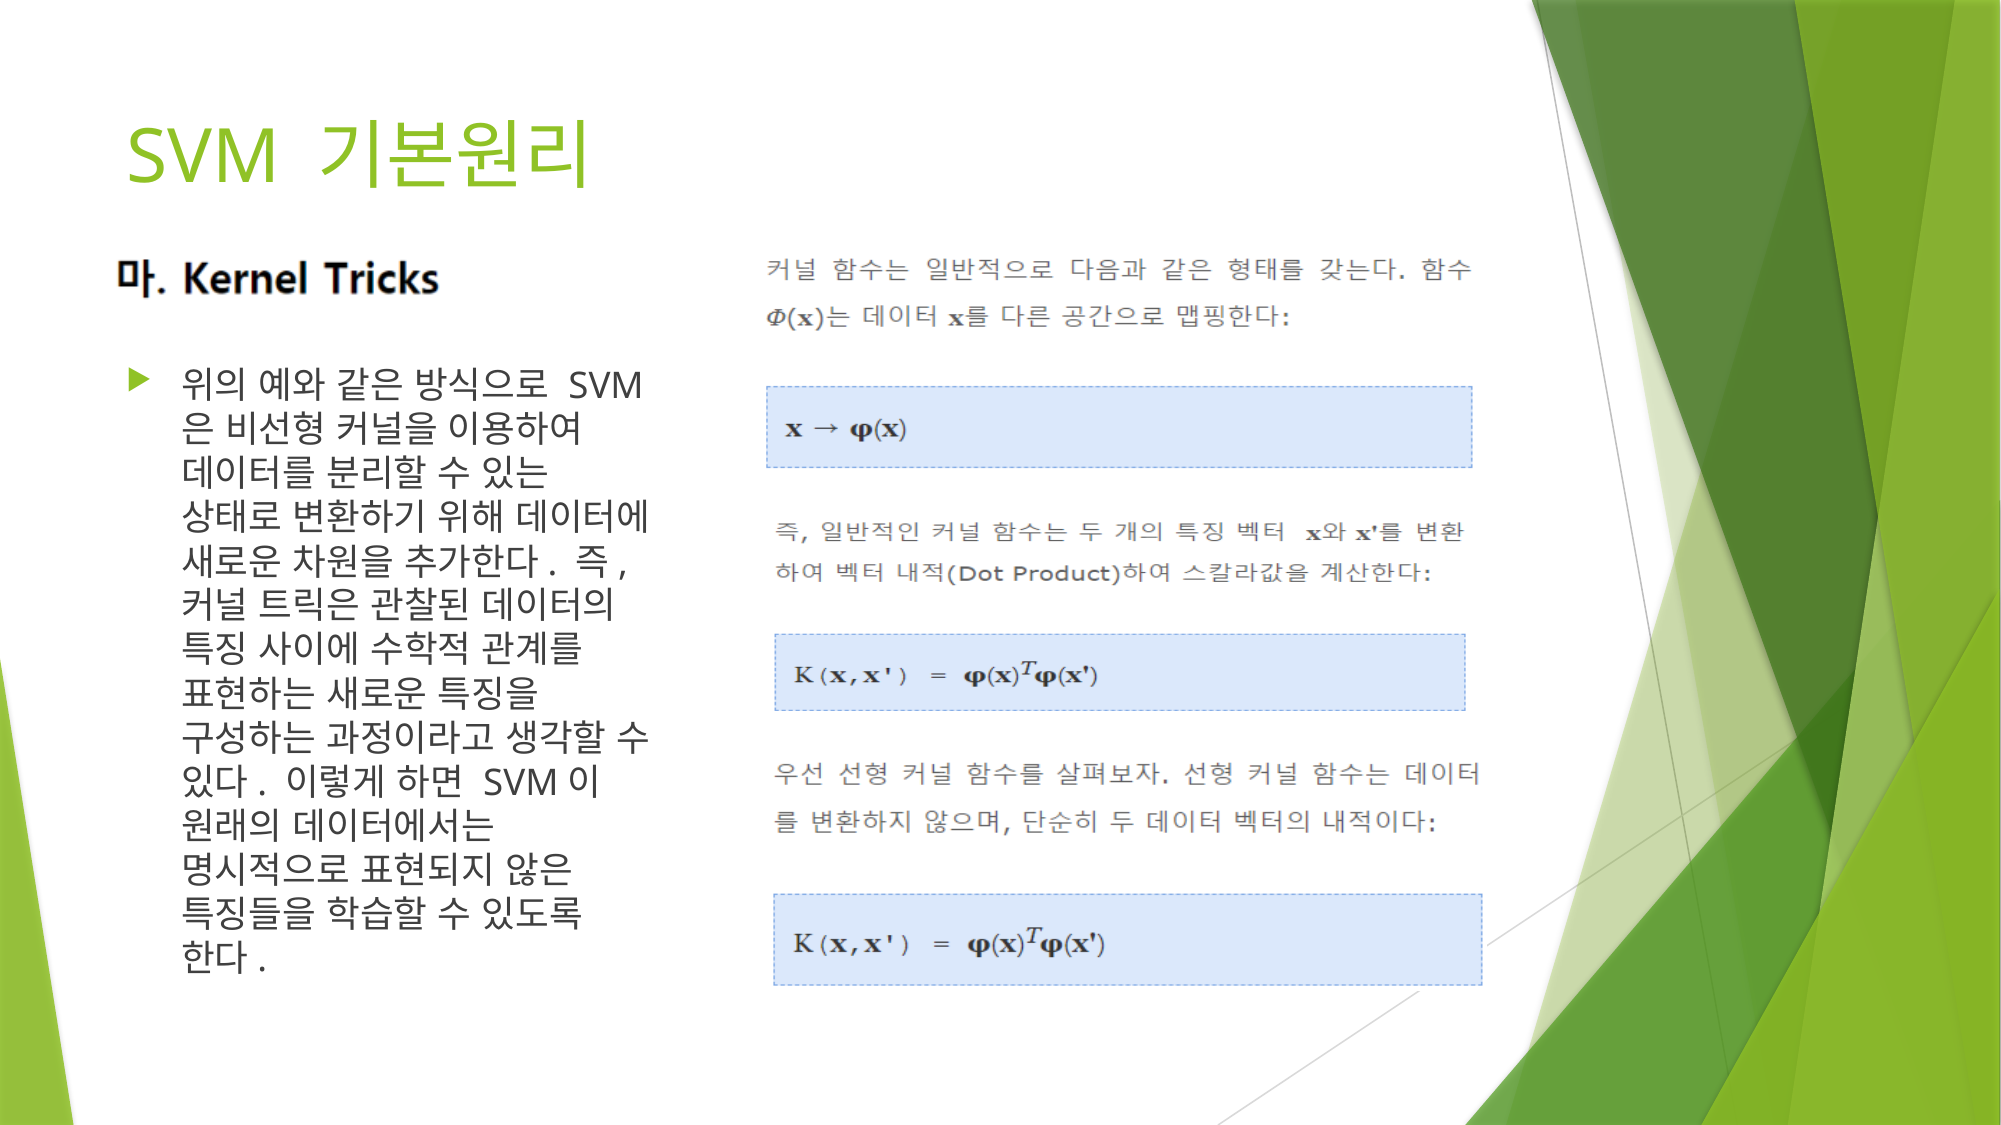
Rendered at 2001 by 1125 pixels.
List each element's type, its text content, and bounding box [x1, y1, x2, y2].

picture [110, 255, 446, 310]
picture [765, 758, 1487, 992]
list 위의 예와 같은 방식으로 SVM은 비선형 커널을 이용하여 데이터를 분리할 수 있는 상태로 변환하기 위해 데이터에 새로운 차원을 추가한다. 즉, 커널 트릭은 관찰된 데이터의 특징 사이에 수학적 관계를 표현하는 새로운 특징을 구성하는 과정이라고 생각할 수 있다. 이렇게 하면 SVM이 원래의 데이터에서는 명시적으로 표현되지 않은 특징들을 학습할 수 있도록 한다. [111, 354, 672, 992]
title SVM 기본원리 [111, 99, 1522, 317]
picture [765, 518, 1477, 723]
picture [754, 255, 1477, 482]
